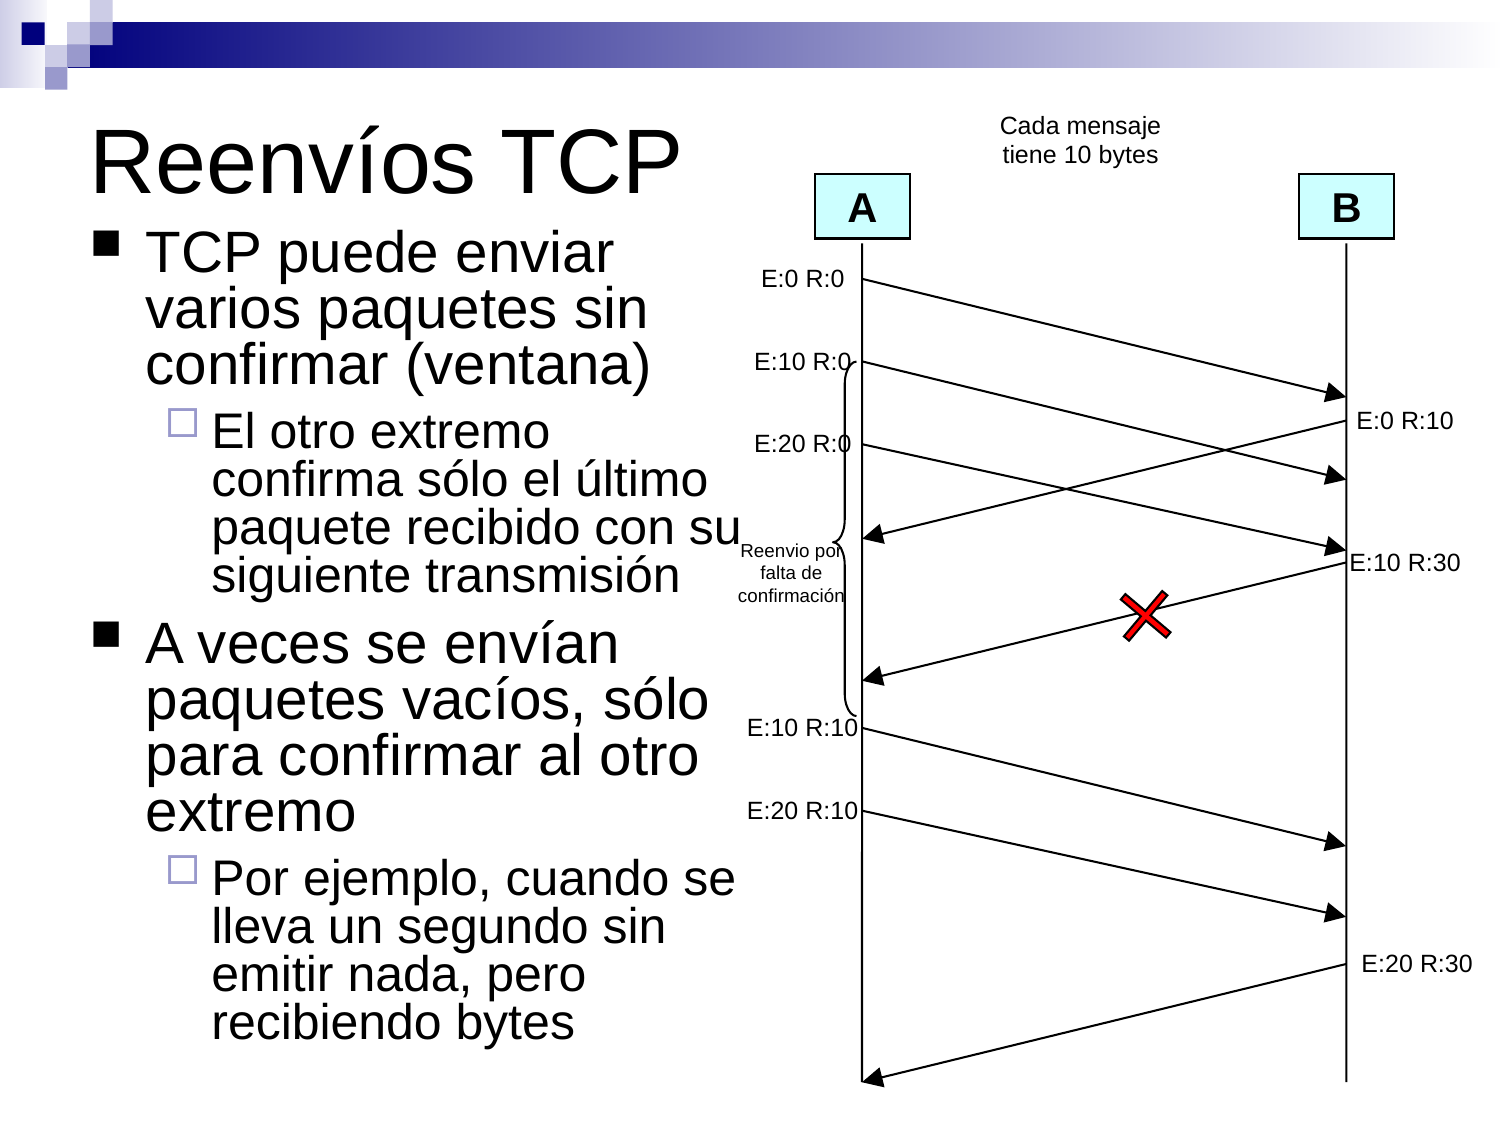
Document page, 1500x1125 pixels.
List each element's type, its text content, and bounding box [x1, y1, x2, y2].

list TCP puede enviar varios paquetes sin confirmar (ventana) El otro extremo confirma sólo el último paquete recibido con su siguiente transmisión A veces se envían paquetes vacíos, sólo para confirmar al otro extremo Por ejemplo, cuando se lleva un segundo sin emitir nada, pero recibiendo bytes [75, 220, 762, 1094]
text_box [861, 940, 1500, 1083]
text_box A [814, 173, 911, 239]
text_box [719, 704, 1347, 918]
text_box B [1299, 173, 1395, 239]
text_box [874, 396, 1489, 681]
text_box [720, 254, 1347, 395]
title Reenvíos TCP [75, 69, 1425, 244]
text_box Cada mensaje tiene 10 bytes [974, 101, 1187, 177]
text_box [714, 361, 869, 717]
